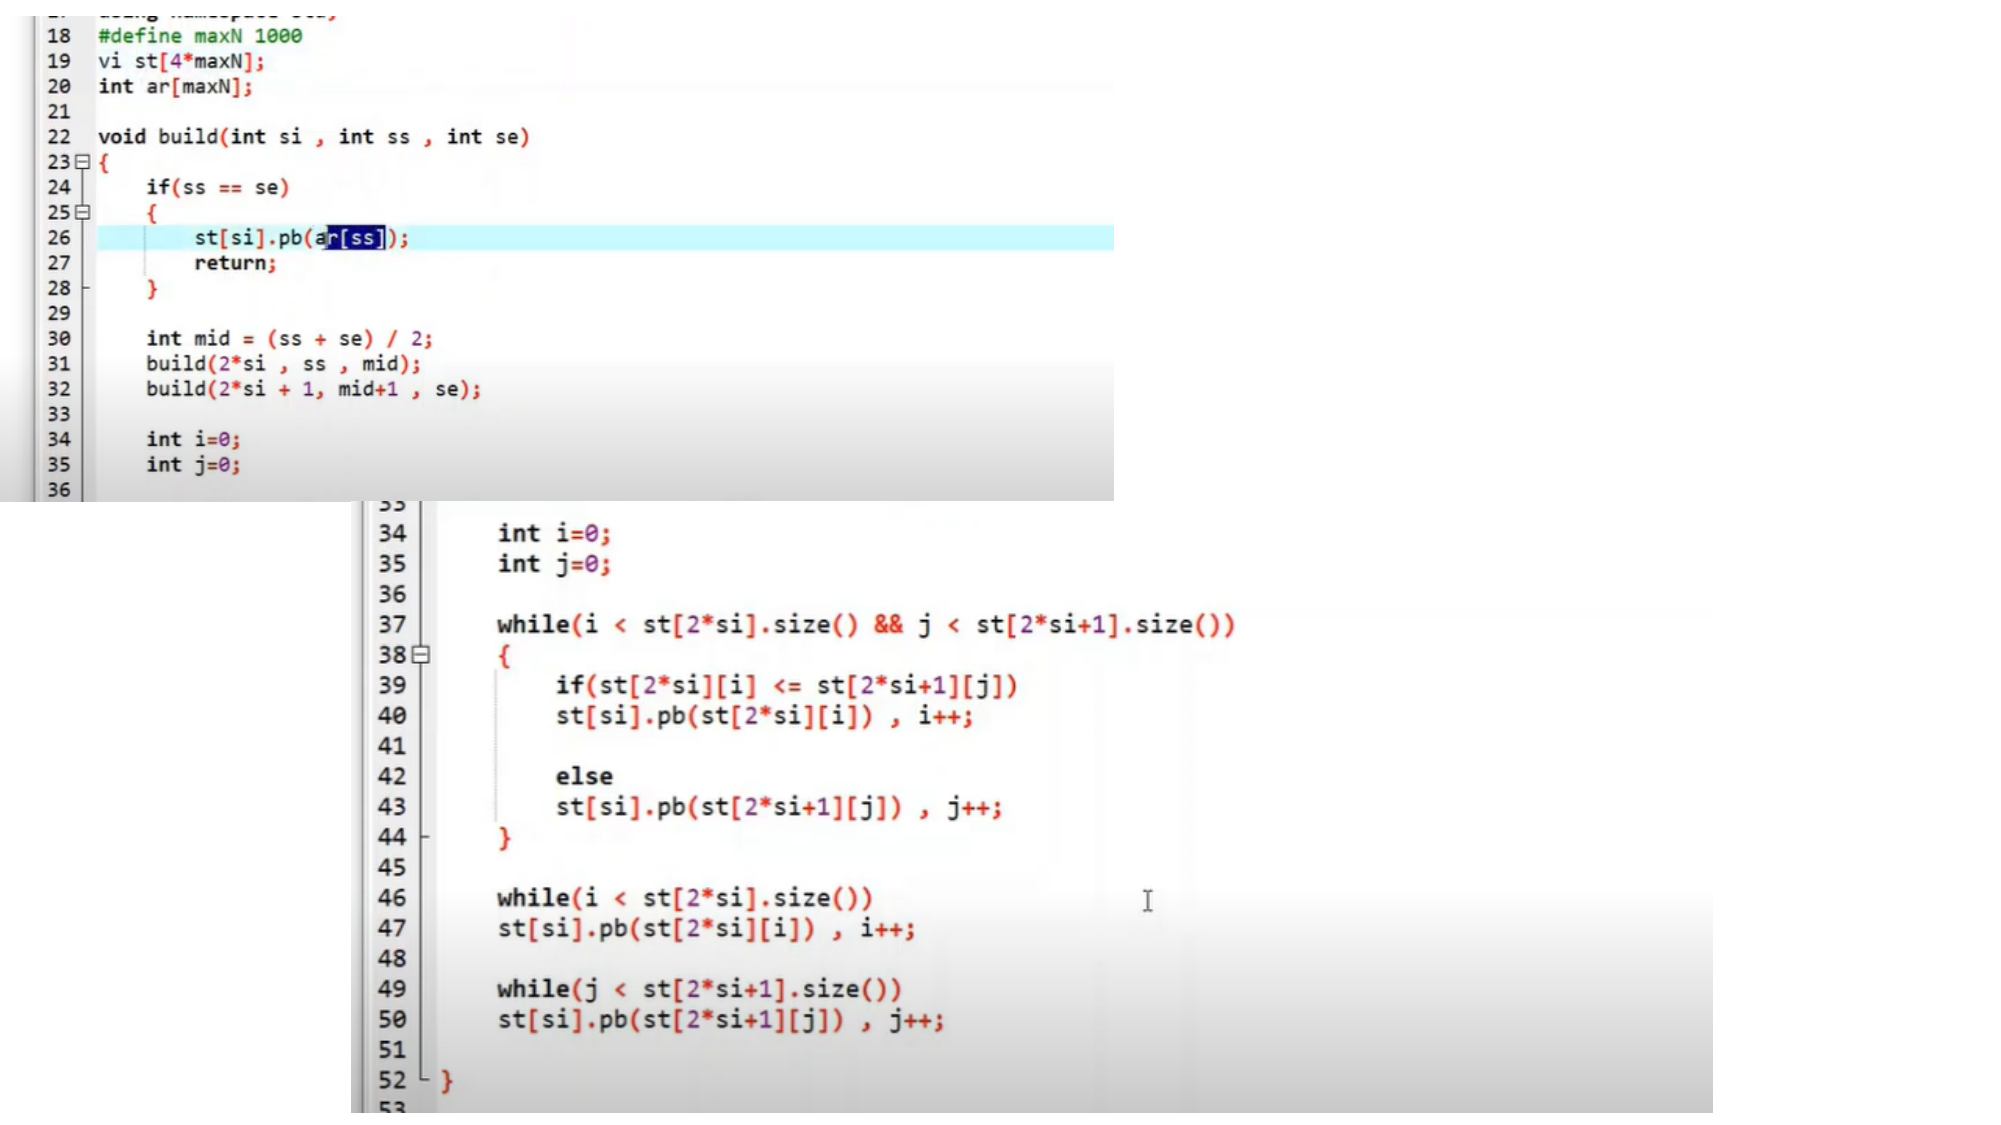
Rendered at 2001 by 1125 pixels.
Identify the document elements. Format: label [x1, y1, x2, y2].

picture [0, 16, 1713, 1113]
